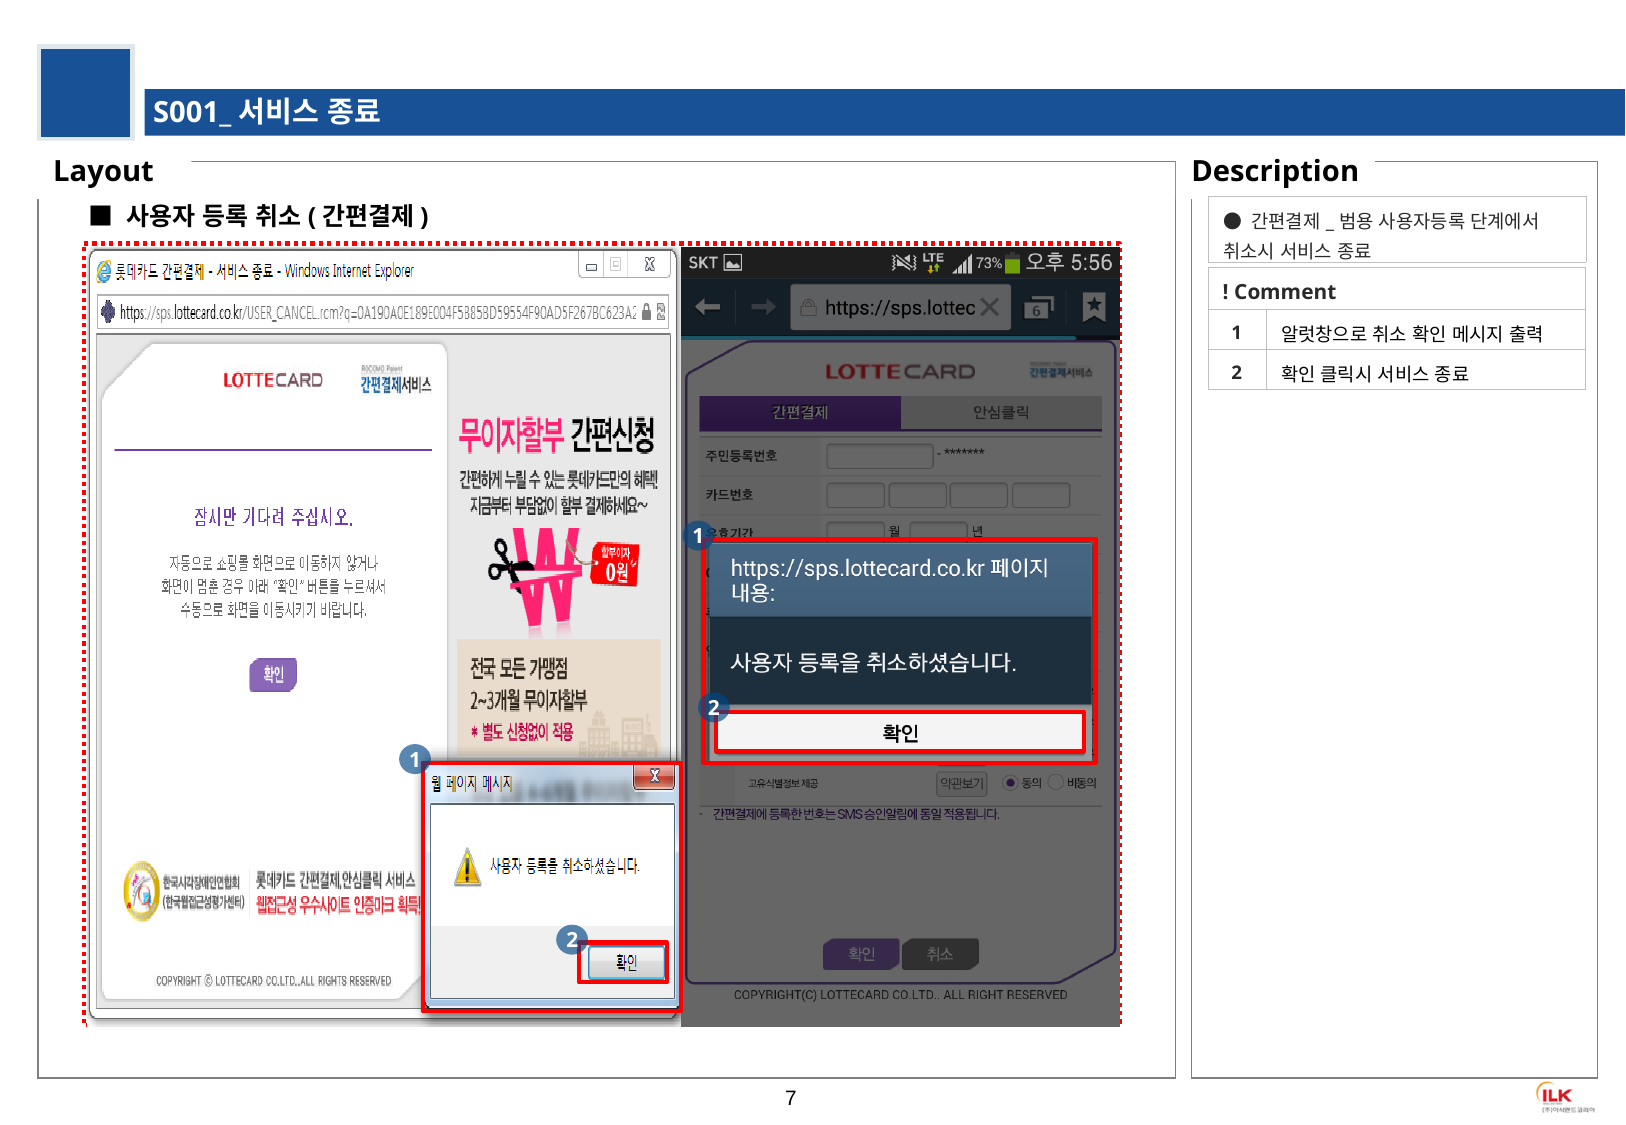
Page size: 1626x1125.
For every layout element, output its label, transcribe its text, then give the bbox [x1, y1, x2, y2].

table_cell 알럿창으로 취소 확인 메시지 출력 [1267, 310, 1585, 349]
picture [86, 246, 1120, 1028]
picture [1532, 1079, 1598, 1115]
table_header ● 간편결제_범용 사용자등록 단계에서 취소시 서비스 종료 [1209, 197, 1586, 262]
text_box S001_서비스 종료 [153, 93, 1622, 129]
table_header ! Comment [1209, 268, 1585, 309]
table_cell 확인 클릭시 서비스 종료 [1267, 350, 1585, 389]
table_cell 1 [1209, 310, 1266, 349]
text_box ■ 사용자 등록 취소(간편결제) [72, 185, 1131, 246]
table_cell 2 [1209, 350, 1266, 389]
